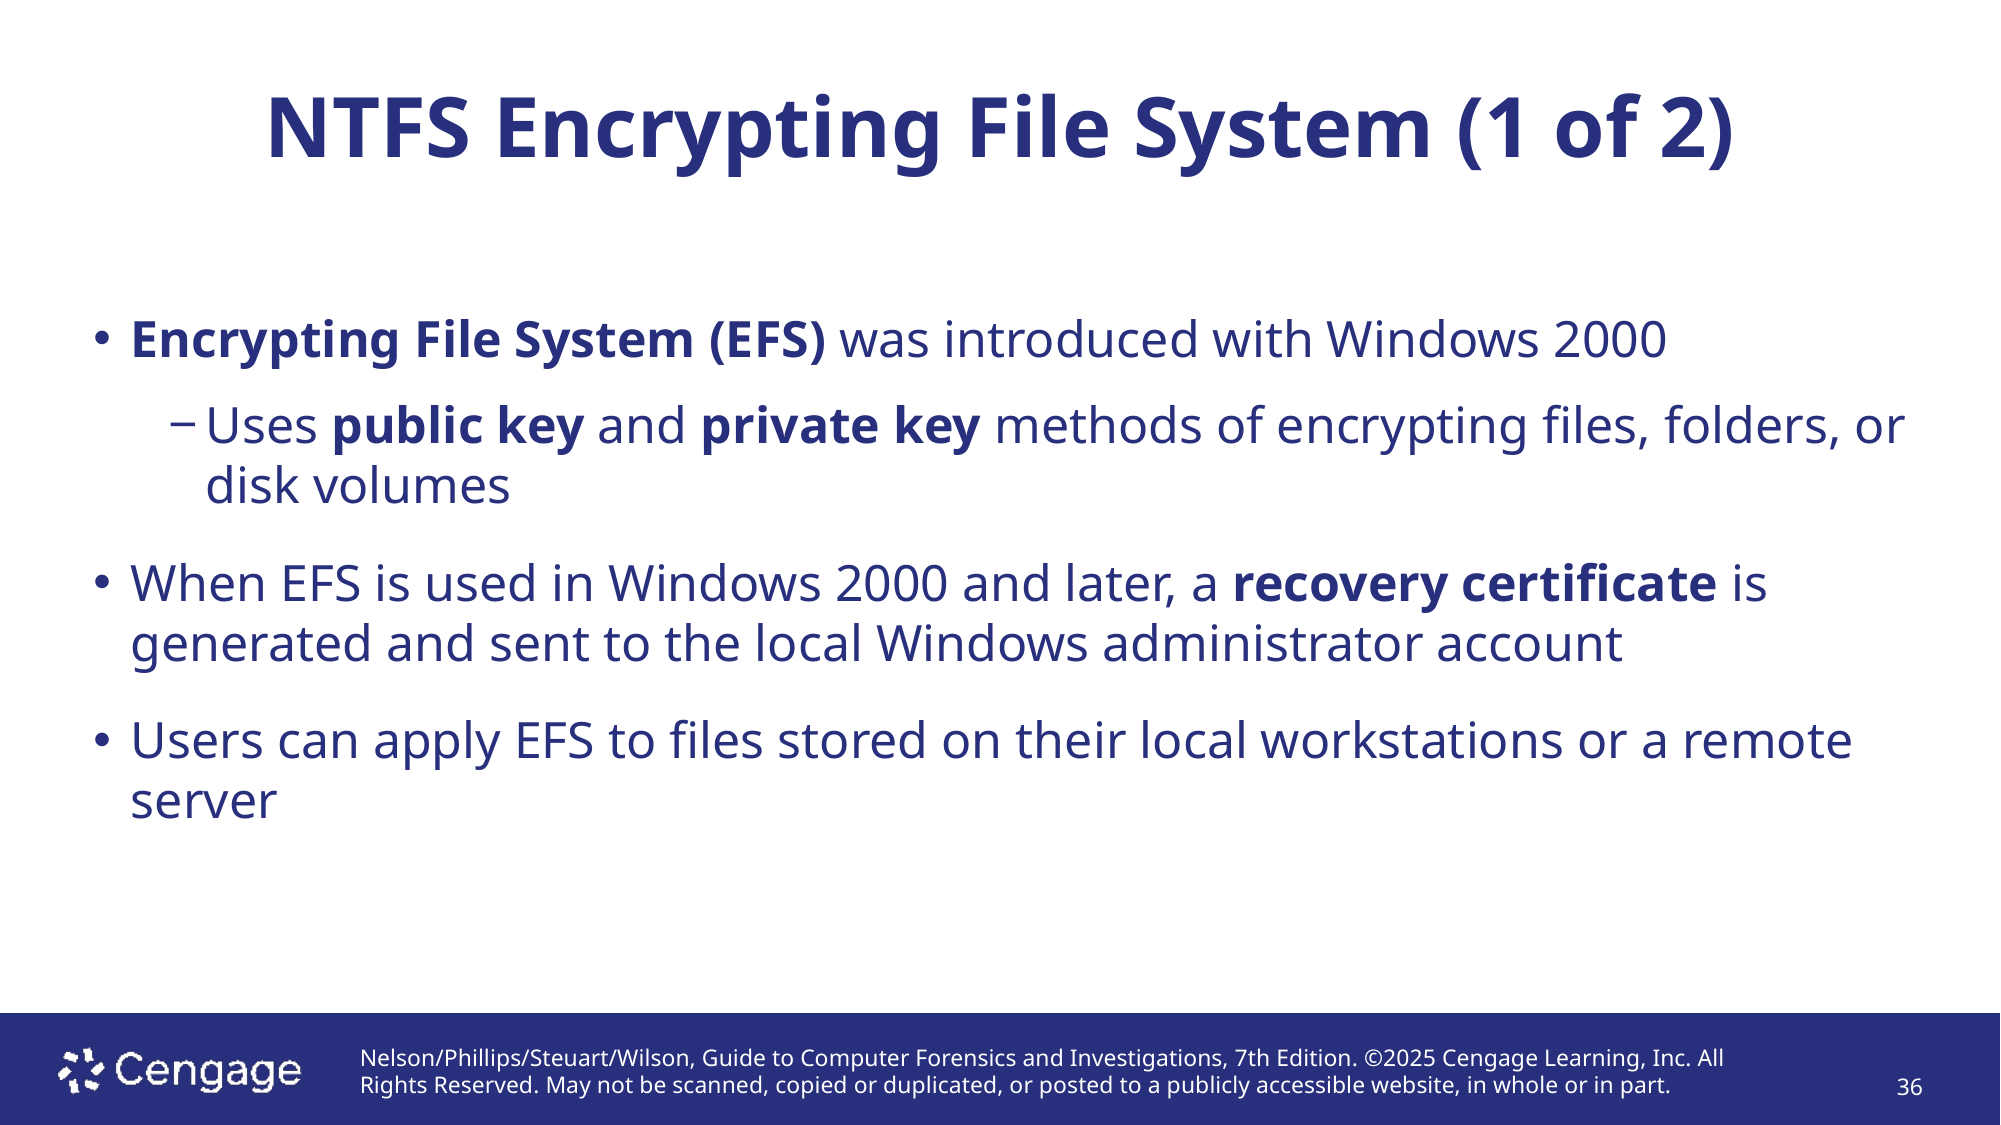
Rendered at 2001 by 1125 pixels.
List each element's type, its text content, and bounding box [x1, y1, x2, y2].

list Encrypting File System (EFS) was introduced with Windows 2000 Uses public key and private key methods of encrypting files, folders, or disk volumes When EFS is used in Windows 2000 and later, a recovery certificate is generated and sent to the local Windows administrator account Users can apply EFS to files stored on their local workstations or a remote server [78, 299, 1923, 1014]
picture [30, 1020, 329, 1122]
title NTFS Encrypting File System (1 of 2) [78, 77, 1923, 278]
